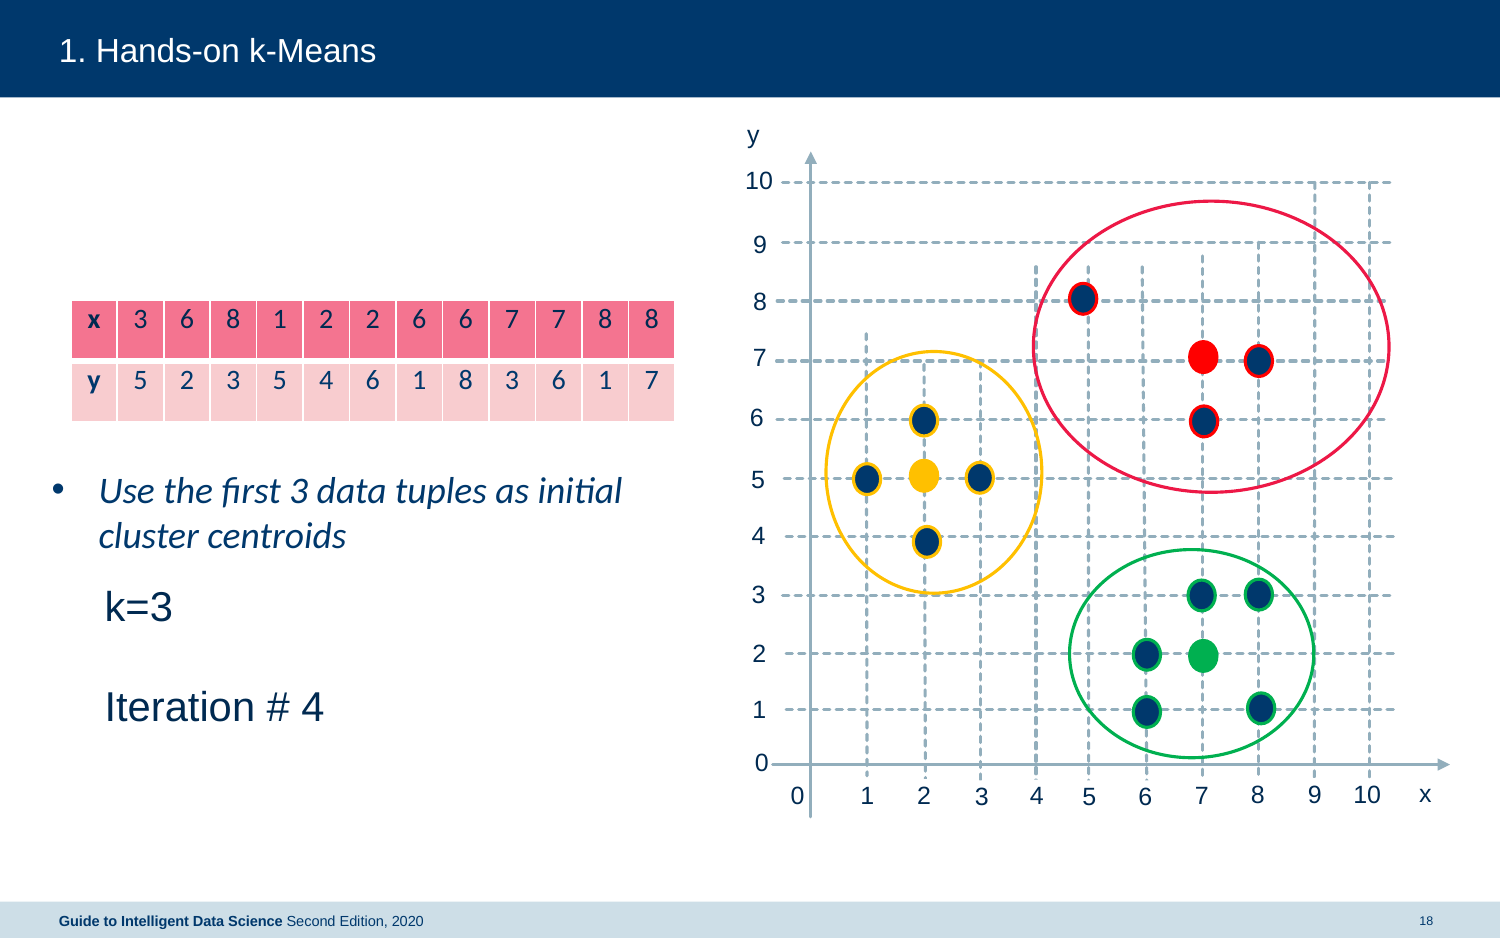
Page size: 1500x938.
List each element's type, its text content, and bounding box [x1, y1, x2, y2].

text_box [1089, 557, 1142, 595]
text_box [1259, 479, 1289, 488]
table_header 7 [536, 301, 581, 358]
text_box 4 [751, 519, 766, 550]
text_box [1203, 654, 1258, 709]
text_box [926, 420, 980, 478]
text_box 9 [1307, 778, 1322, 809]
text_box 3 [974, 780, 989, 811]
text_box 2 [917, 779, 932, 810]
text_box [1142, 301, 1147, 360]
table_header 8 [583, 301, 628, 358]
text_box [868, 362, 980, 419]
table_header 6 [397, 301, 442, 358]
text_box [1315, 243, 1369, 300]
text_box [835, 377, 866, 419]
text_box [1147, 301, 1202, 360]
text_box 7 [752, 341, 767, 372]
text_box [926, 479, 980, 536]
text_box [1086, 200, 1314, 242]
text_box [1259, 420, 1314, 478]
text_box [1203, 479, 1258, 494]
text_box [1142, 596, 1147, 653]
text_box [868, 420, 924, 478]
text_box [1089, 301, 1142, 360]
text_box [1147, 710, 1202, 759]
text_box Use the first 3 data tuples as initial cluster centroids [36, 458, 731, 564]
table_header 3 [118, 301, 163, 358]
text_box [1259, 362, 1314, 419]
text_box [1147, 420, 1202, 478]
title 1. Hands-on k-Means [58, 28, 1442, 70]
table_header 6 [165, 301, 209, 358]
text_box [1142, 420, 1147, 478]
text_box [1037, 301, 1088, 360]
text_box [1068, 596, 1088, 653]
text_box 10 [745, 164, 774, 195]
text_box [1259, 565, 1294, 595]
text_box [1188, 654, 1202, 673]
text_box [1068, 654, 1088, 709]
text_box [1315, 420, 1367, 467]
text_box 8 [753, 285, 768, 316]
table_cell 1 [583, 364, 628, 421]
text_box [981, 362, 1032, 419]
text_box 5 [751, 463, 766, 494]
text_box [1037, 479, 1043, 512]
table_header 6 [443, 301, 488, 358]
text_box [1315, 362, 1369, 419]
text_box [1259, 301, 1314, 360]
text_box k=3 Iteration # 4 [104, 579, 326, 781]
table_header 8 [211, 301, 256, 358]
text_box [1056, 420, 1088, 453]
footer Guide to Intelligent Data Science Second Edition, 2020 [58, 900, 717, 938]
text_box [1142, 710, 1147, 790]
text_box [868, 479, 924, 536]
text_box 6 [1138, 780, 1153, 811]
text_box 0 [790, 779, 805, 810]
text_box [824, 420, 866, 478]
table_cell 6 [350, 364, 395, 421]
text_box 7 [1194, 779, 1209, 810]
text_box [981, 479, 1035, 536]
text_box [1142, 362, 1147, 419]
text_box 10 [1353, 778, 1382, 809]
text_box [868, 537, 924, 594]
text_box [1142, 537, 1147, 595]
text_box 2 [752, 637, 767, 668]
text_box [1315, 227, 1337, 242]
text_box [841, 537, 866, 568]
text_box [1259, 243, 1314, 300]
table_header 7 [490, 301, 535, 358]
text_box [1203, 362, 1258, 419]
text_box x [1419, 777, 1432, 808]
table_cell 3 [490, 364, 535, 421]
text_box 0 [754, 746, 769, 777]
text_box [1203, 548, 1258, 595]
text_box [1147, 654, 1202, 709]
table_header 8 [629, 301, 674, 358]
text_box 8 [1250, 778, 1265, 809]
text_box [1089, 654, 1142, 709]
text_box 4 [1029, 779, 1044, 810]
text_box [981, 537, 1027, 583]
text_box y [747, 118, 760, 149]
text_box [1259, 596, 1314, 653]
text_box [1089, 710, 1142, 750]
table_cell 8 [443, 364, 488, 421]
text_box [1370, 301, 1391, 415]
text_box [1147, 548, 1202, 595]
text_box [1259, 654, 1314, 709]
table_cell 7 [629, 364, 674, 421]
text_box [825, 479, 866, 536]
table_header 2 [350, 301, 395, 358]
table_cell 5 [257, 364, 302, 421]
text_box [1142, 266, 1147, 300]
text_box 1 [860, 780, 875, 811]
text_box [1142, 479, 1147, 536]
text_box [1147, 596, 1202, 653]
text_box [1203, 710, 1258, 759]
text_box 6 [749, 401, 764, 432]
text_box [1037, 362, 1088, 419]
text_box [1142, 654, 1147, 709]
text_box [1203, 654, 1218, 673]
text_box [1147, 479, 1202, 494]
slide_number 18 [1411, 900, 1442, 938]
table_cell y [72, 364, 116, 421]
text_box [1188, 639, 1202, 653]
table_cell 1 [397, 364, 442, 421]
table_header 2 [304, 301, 349, 358]
text_box [1203, 301, 1258, 360]
text_box [1089, 596, 1142, 653]
text_box 1 [752, 693, 767, 724]
text_box 5 [1082, 780, 1097, 811]
text_box [981, 420, 1035, 478]
table_cell 3 [211, 364, 256, 421]
text_box [1203, 596, 1258, 653]
text_box 9 [753, 228, 768, 259]
text_box 3 [751, 578, 766, 609]
table_cell 2 [165, 364, 209, 421]
table_cell 4 [304, 364, 349, 421]
table_cell 5 [118, 364, 163, 421]
text_box [1147, 362, 1202, 419]
table_cell 6 [536, 364, 581, 421]
text_box [891, 350, 977, 360]
table_header x [72, 301, 116, 358]
text_box [1259, 710, 1296, 742]
text_box [1041, 243, 1258, 300]
text_box [1315, 301, 1369, 360]
text_box [1037, 432, 1043, 478]
text_box [926, 537, 980, 595]
text_box [1203, 639, 1218, 653]
text_box [1370, 279, 1381, 300]
table_header 1 [257, 301, 302, 358]
text_box [1089, 420, 1142, 478]
text_box [1089, 362, 1142, 419]
text_box [1203, 420, 1258, 478]
